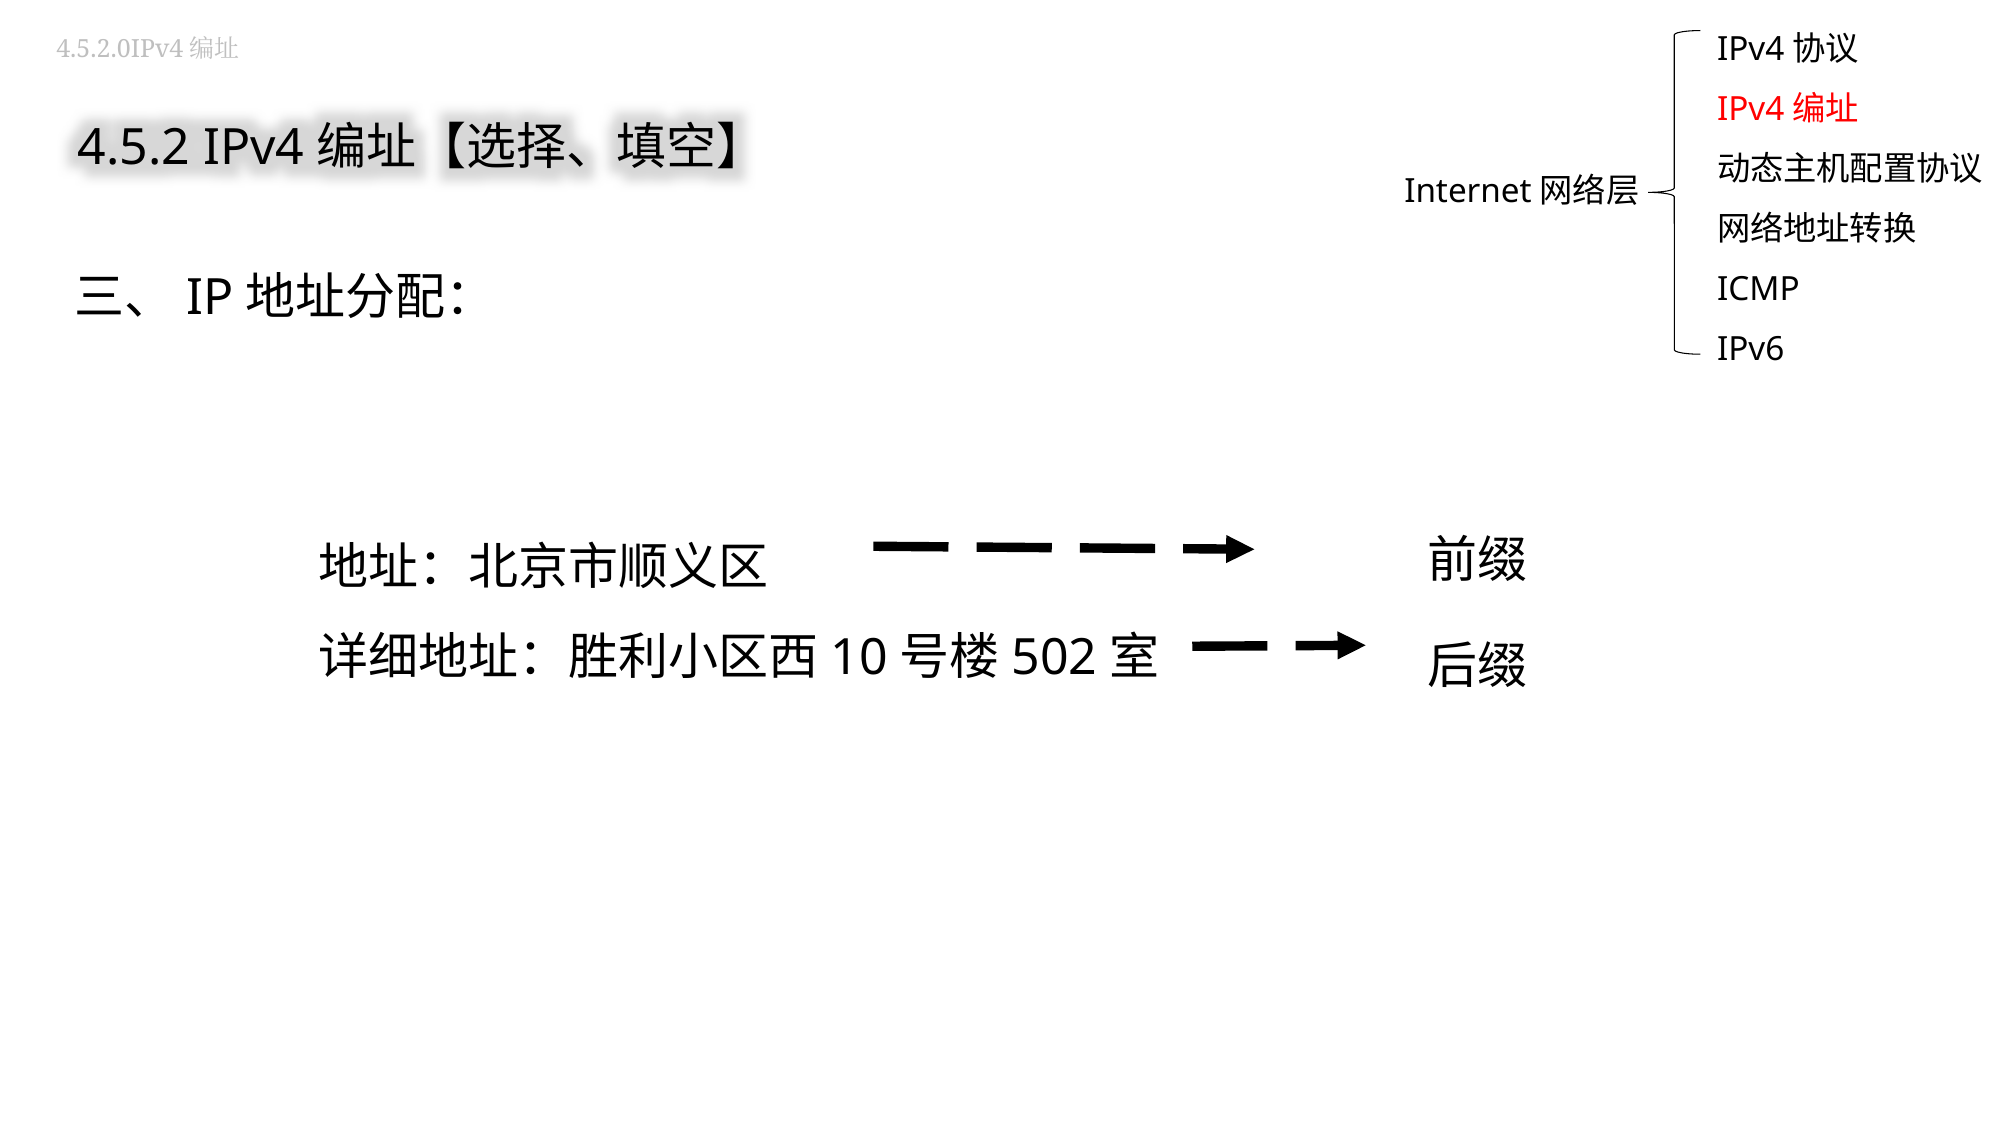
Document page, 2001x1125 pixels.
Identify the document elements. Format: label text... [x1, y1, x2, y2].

text_box 4.5.2 IPv4编址【选择、填空】 [59, 51, 1072, 208]
text_box 三、IP地址分配： [59, 226, 1837, 332]
text_box 地址：北京市顺义区 详细地址：胜利小区西10号楼502室 [304, 497, 1195, 692]
text_box 后缀 [1413, 595, 1557, 701]
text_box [873, 546, 1255, 550]
text_box 4.5.2.0IPv4编址 [41, 25, 255, 70]
text_box Internet网络层 [1389, 161, 1655, 217]
text_box [1655, 29, 1701, 226]
text_box [1673, 332, 1701, 355]
text_box 前缀 [1413, 489, 1557, 595]
text_box IPv4协议 IPv4编址 动态主机配置协议 网络地址转换 ICMP IPv6 [1702, 0, 1998, 374]
